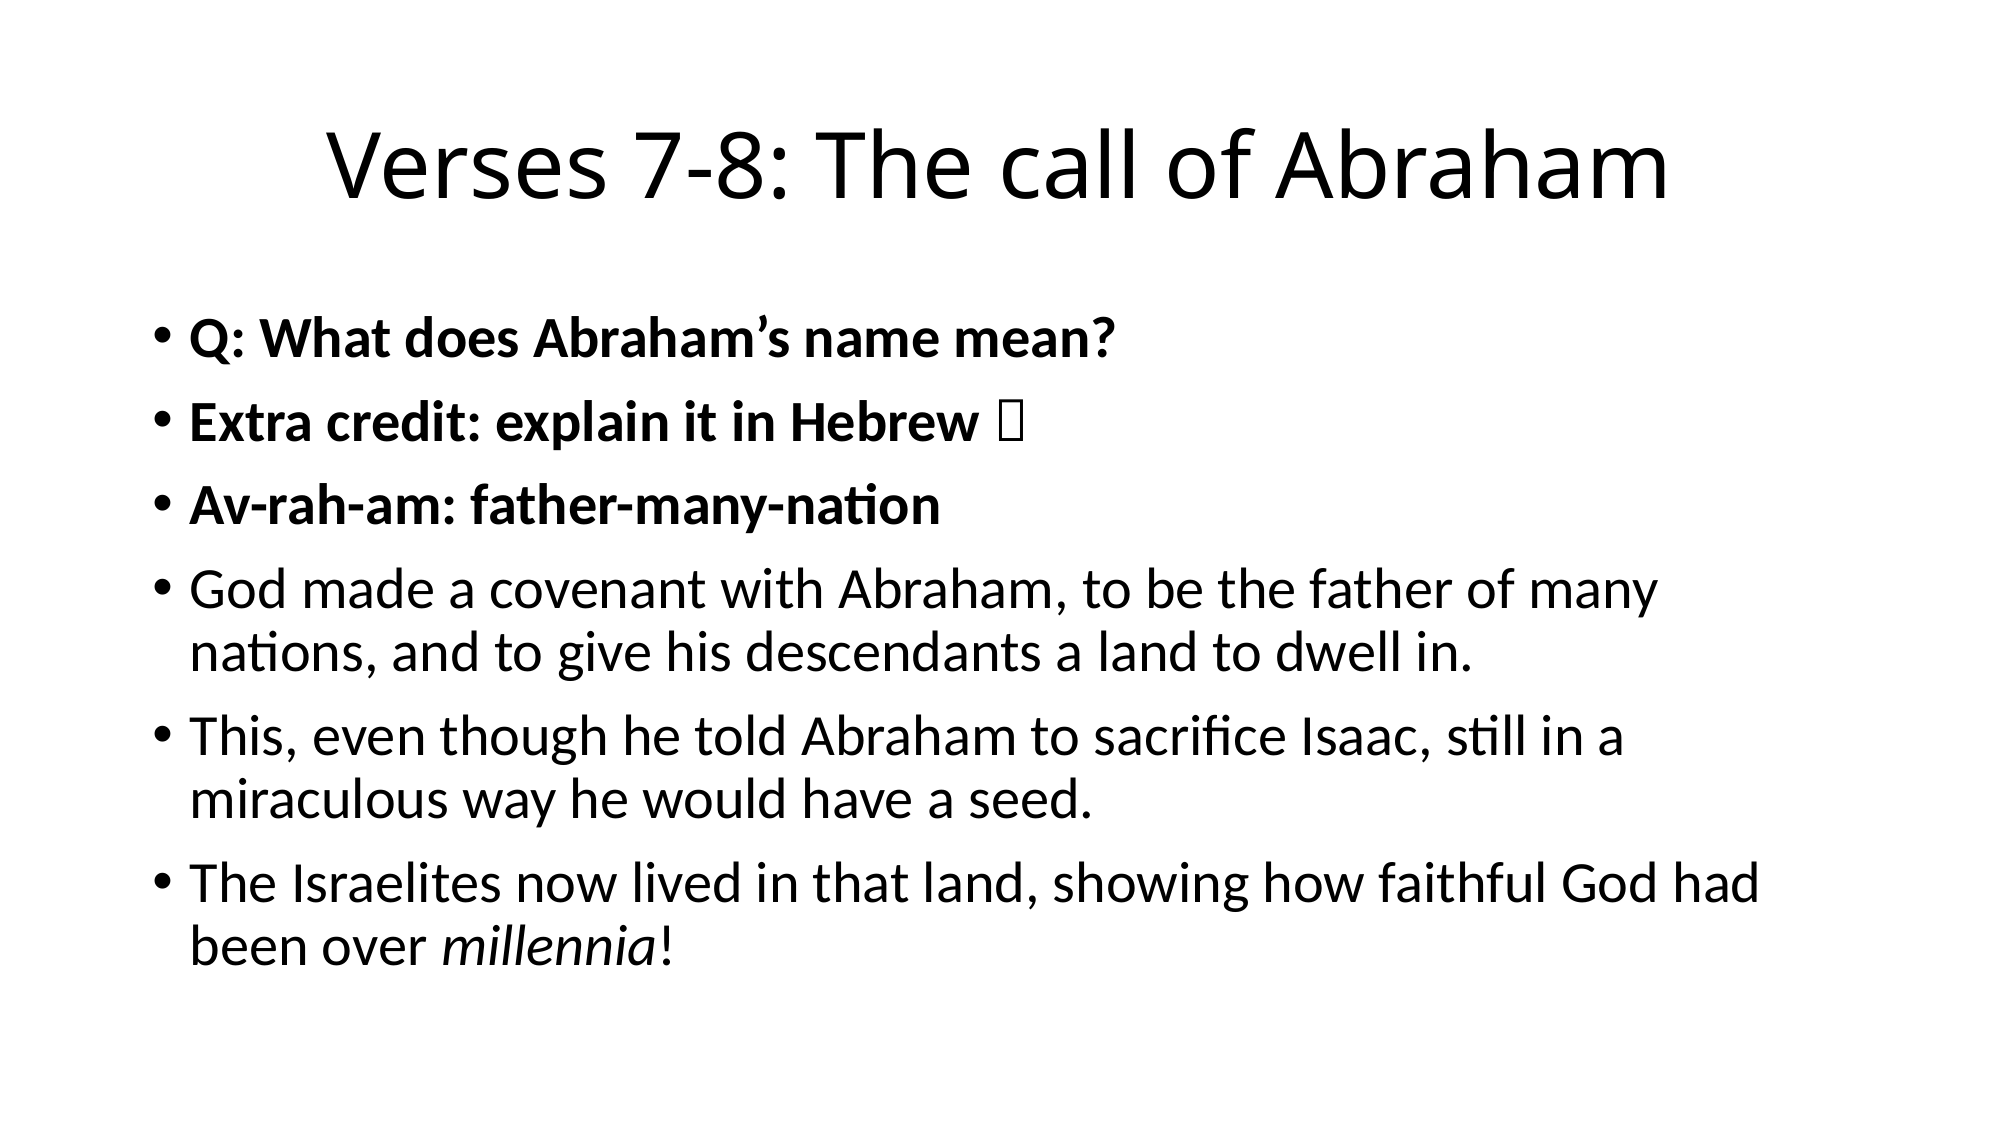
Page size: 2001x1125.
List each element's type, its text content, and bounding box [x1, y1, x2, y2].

list Q: What does Abraham’s name mean? Extra credit: explain it in Hebrew  Av-rah-am: father-many-nation God made a covenant with Abraham, to be the father of many nations, and to give his descendants a land to dwell in. This, even though he told Abraham to sacrifice Isaac, still in a miraculous way he would have a seed. The Israelites now lived in that land, showing how faithful God had been over millennia! [137, 299, 1863, 1014]
title Verses 7-8: The call of Abraham [137, 59, 1863, 278]
